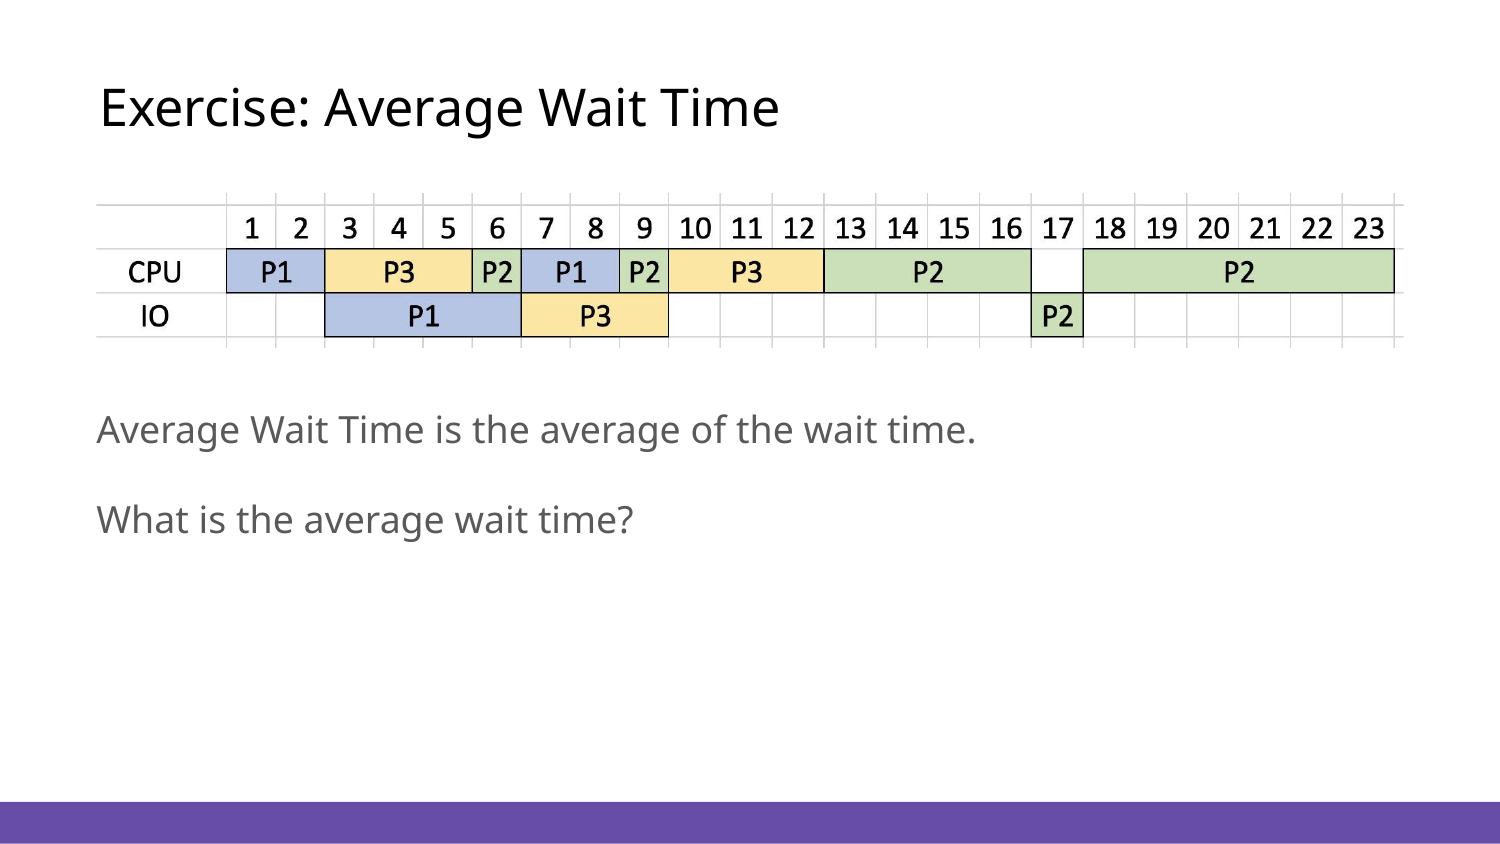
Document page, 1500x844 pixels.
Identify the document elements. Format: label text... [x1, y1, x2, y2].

text_box Average Wait Time is the average of the wait time. What is the average wait time? [96, 404, 1404, 587]
text_box [96, 193, 1404, 348]
title Exercise: Average Wait Time [97, 71, 853, 193]
